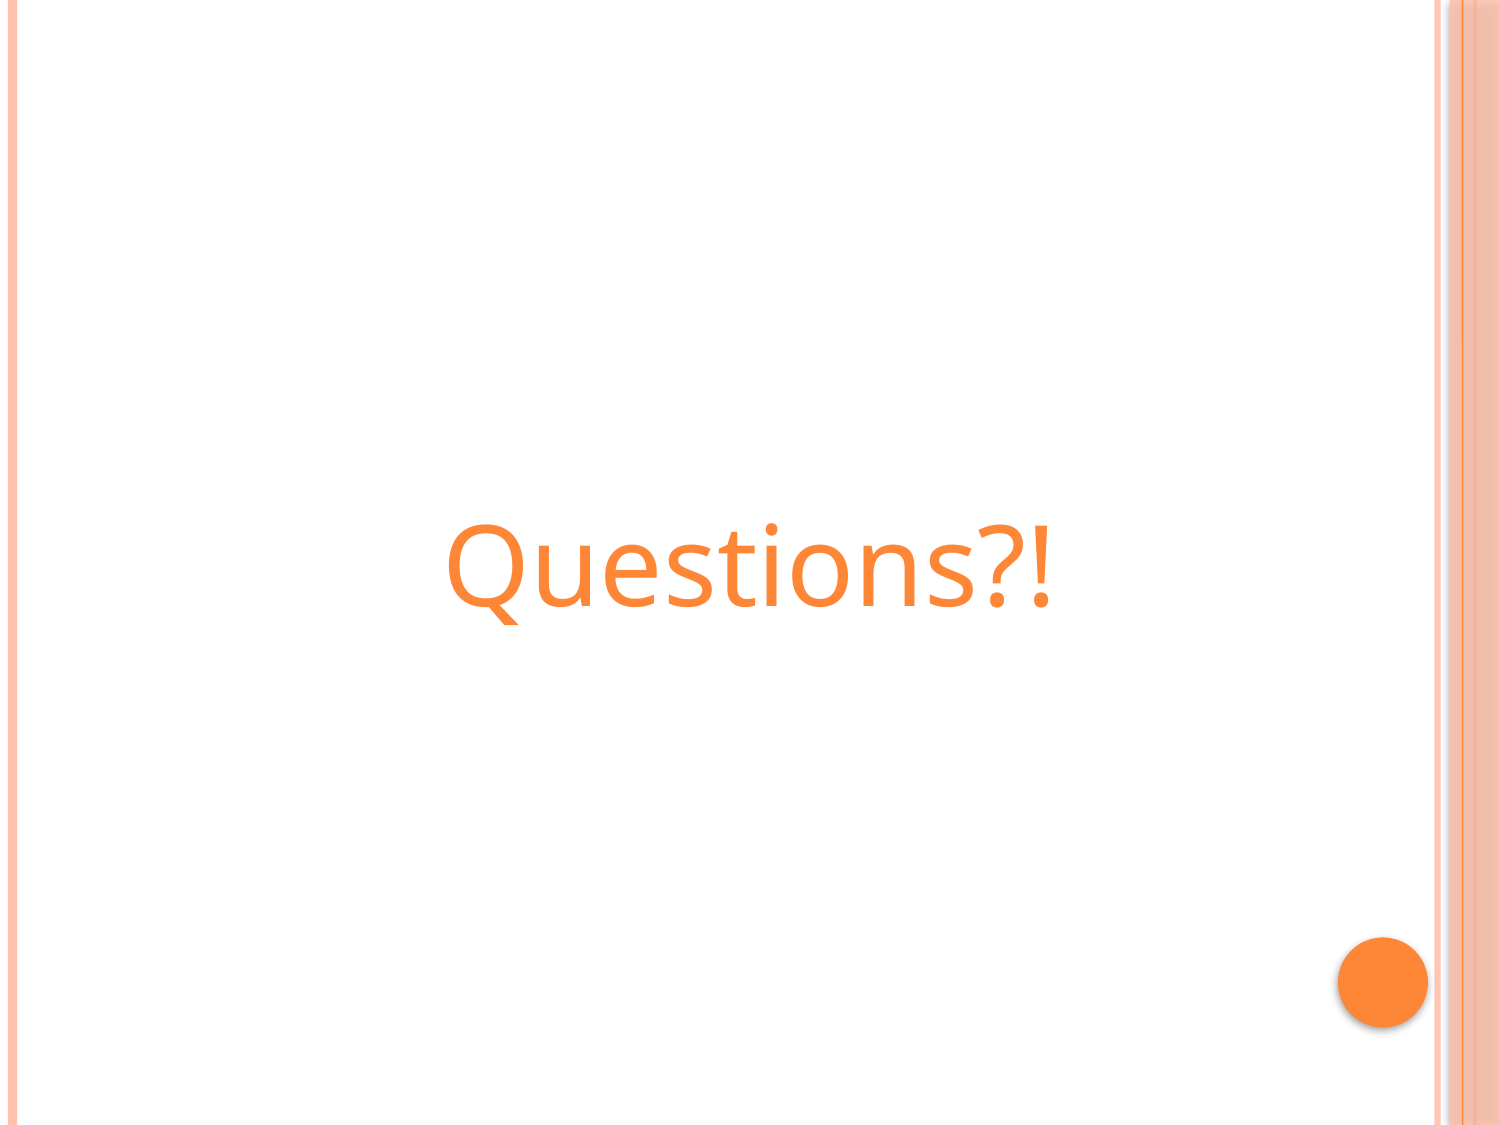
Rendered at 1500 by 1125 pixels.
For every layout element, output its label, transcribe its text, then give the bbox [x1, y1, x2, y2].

text_box Questions?! [427, 486, 1073, 637]
